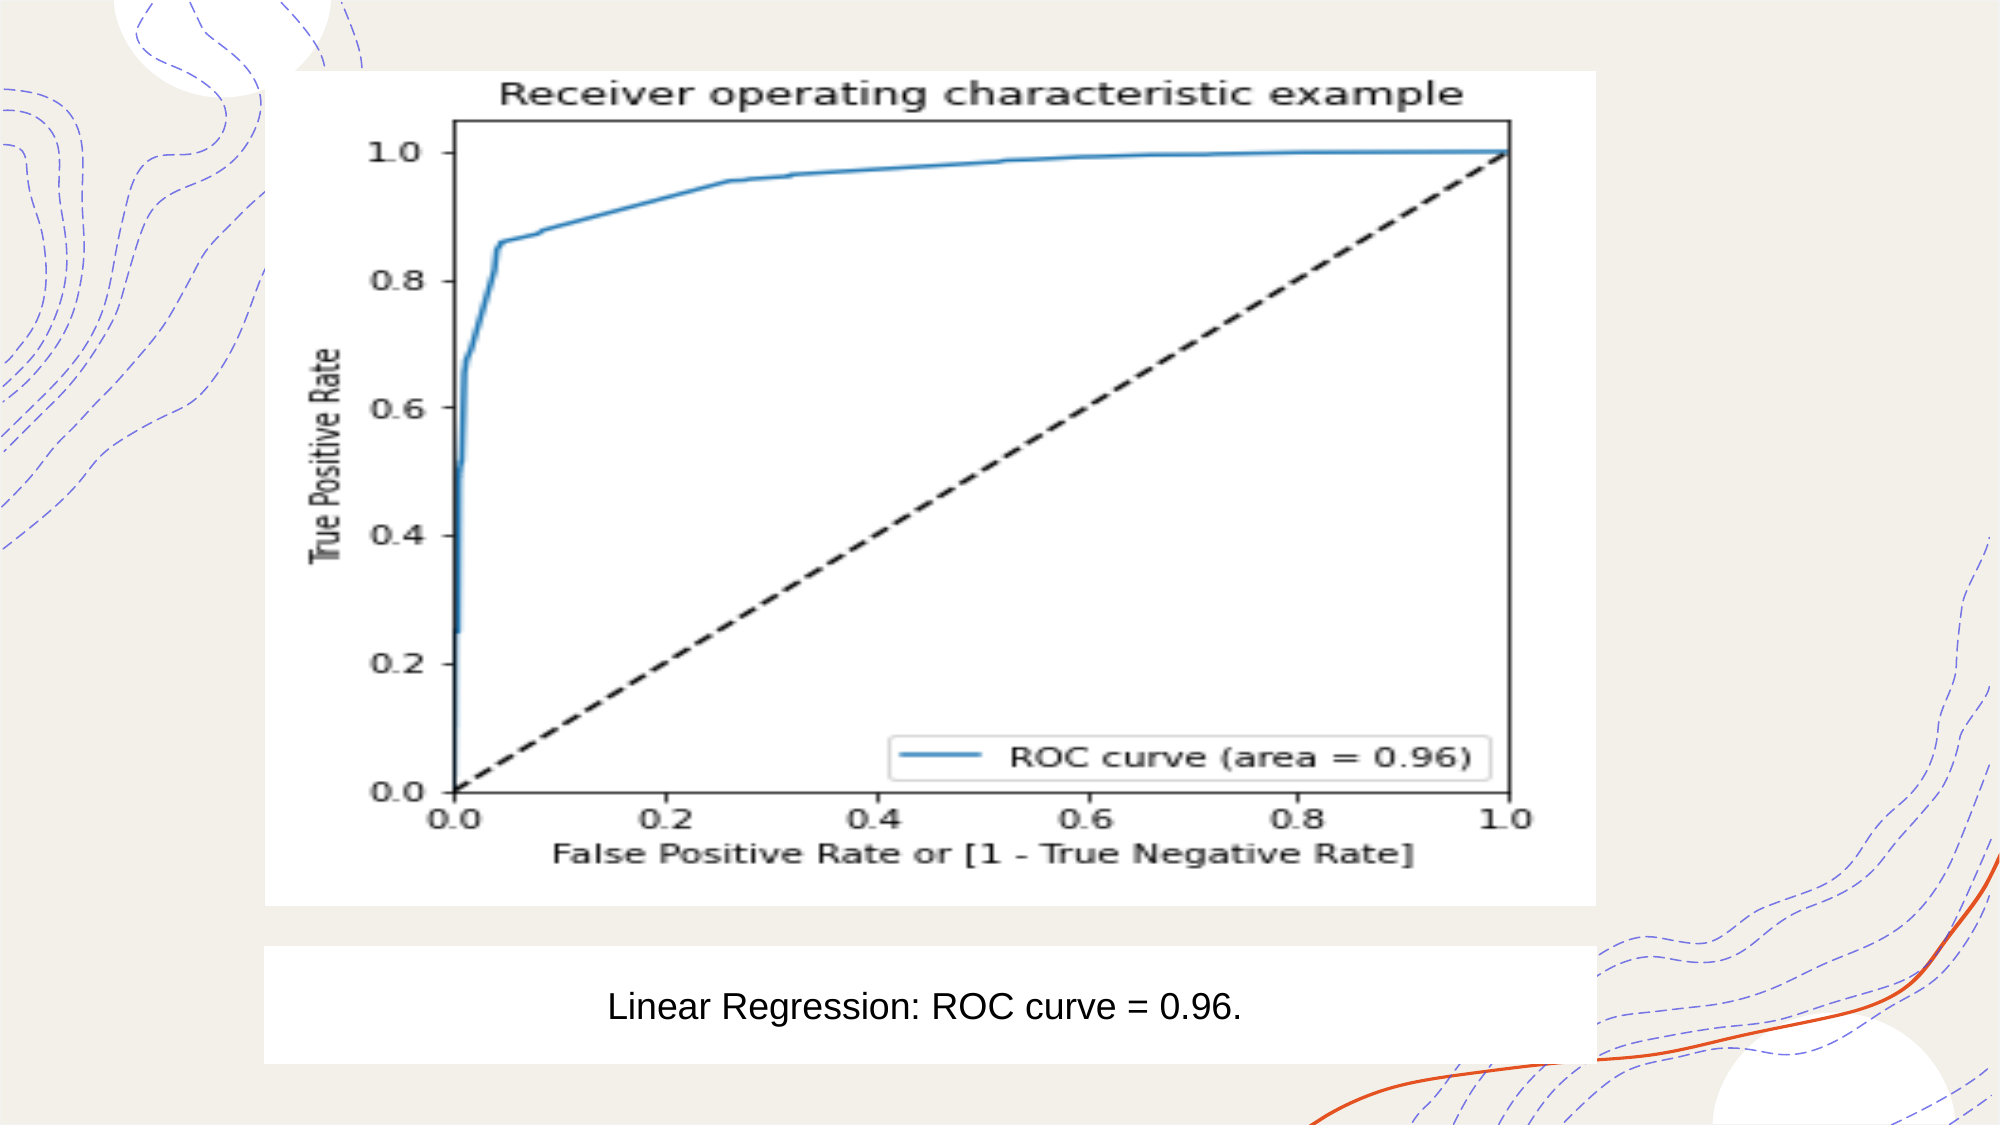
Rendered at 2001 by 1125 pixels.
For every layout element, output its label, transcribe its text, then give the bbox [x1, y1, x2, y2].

text_box Linear Regression: ROC curve = 0.96. [264, 946, 1597, 1064]
picture [265, 71, 1596, 906]
